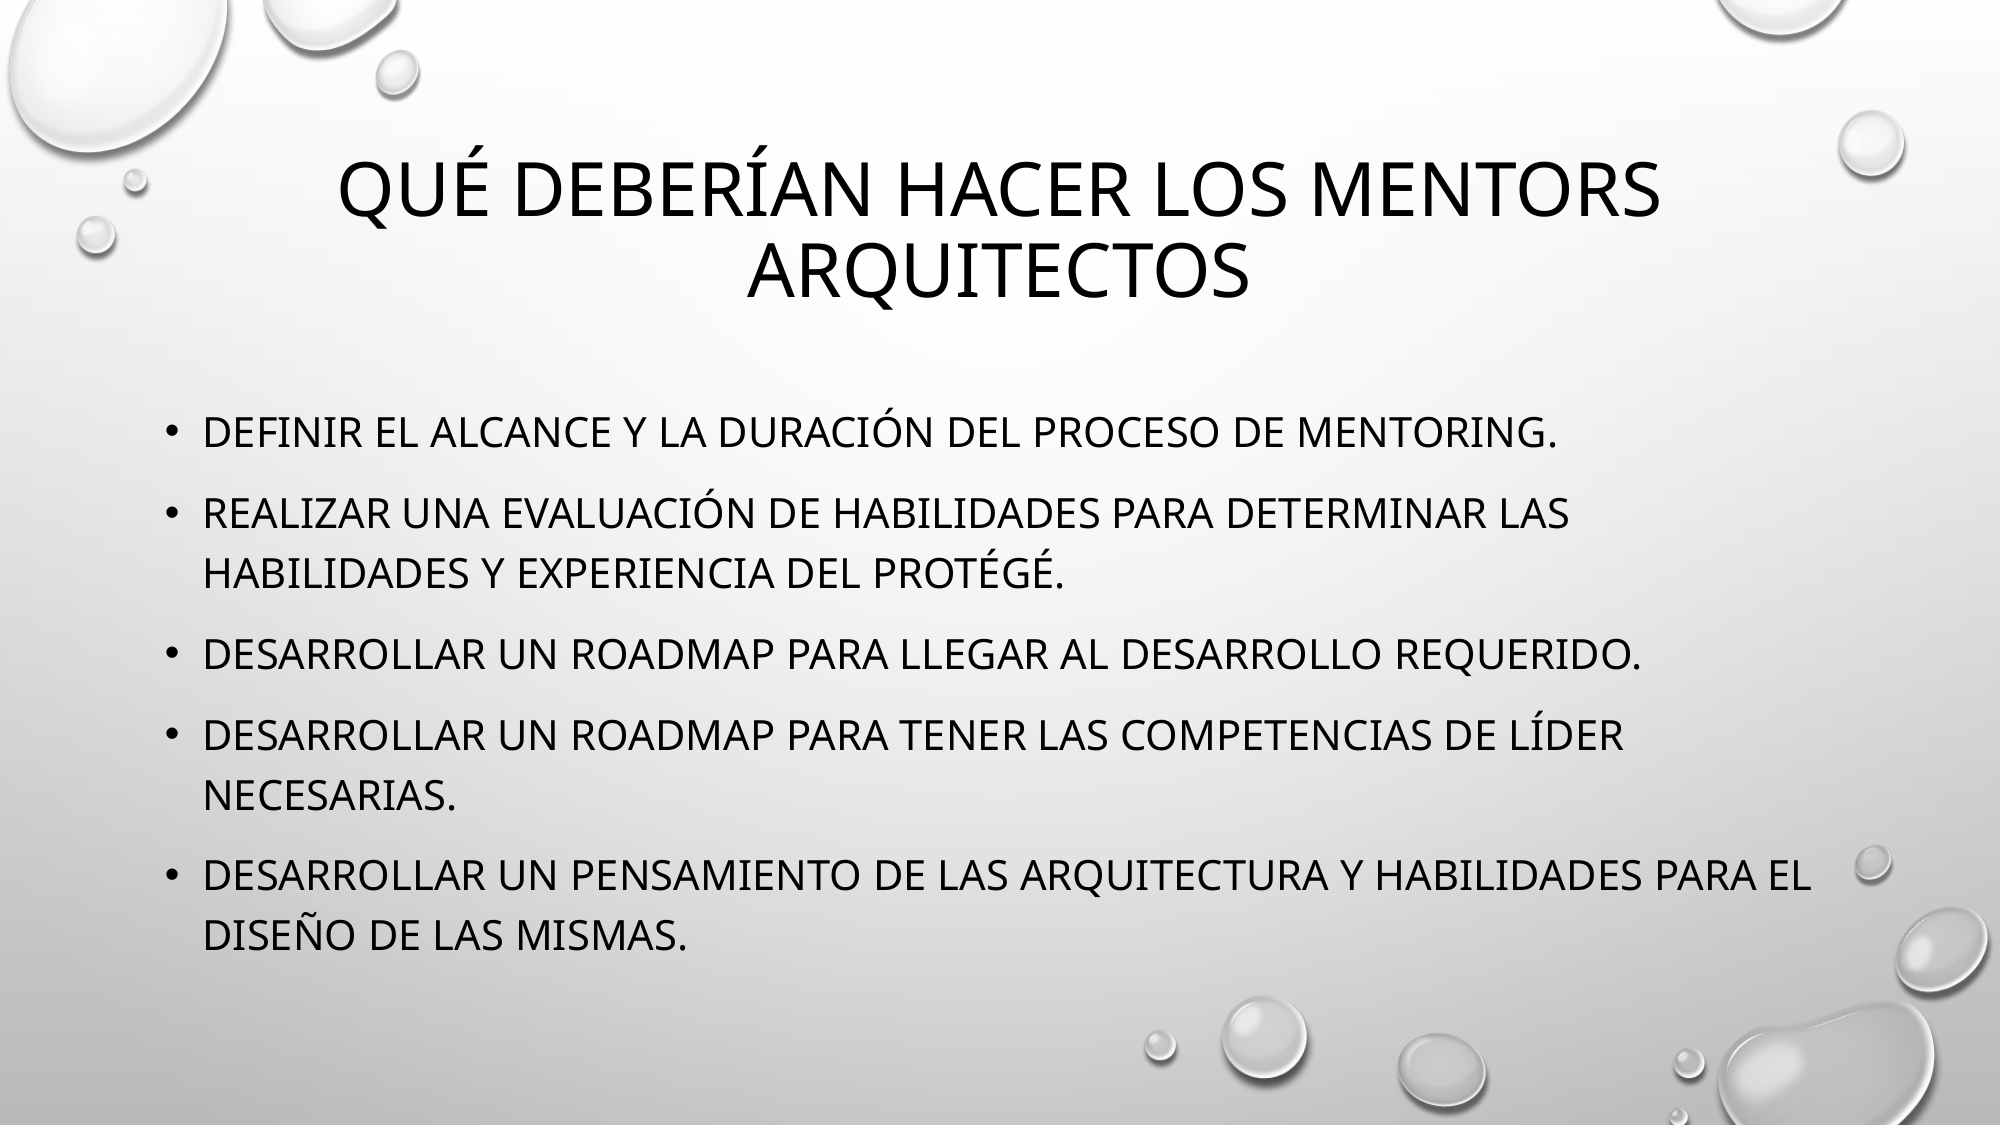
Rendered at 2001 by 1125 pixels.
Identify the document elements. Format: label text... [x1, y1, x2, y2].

title Qué deberían hacer los Mentors Arquitectos [149, 101, 1851, 364]
list Definir el alcance y la duración del proceso de Mentoring. Realizar una Evaluación de habilidades para determinar las habilidades y experiencia del protégé. Desarrollar un roadmap para llegar al desarrollo requerido. Desarrollar un roadmap para tener las competencias de líder necesarias. Desarrollar un pensamiento de las arquitectura y habilidades para el diseño de las mismas. [149, 388, 1850, 950]
picture [0, 0, 2000, 1125]
